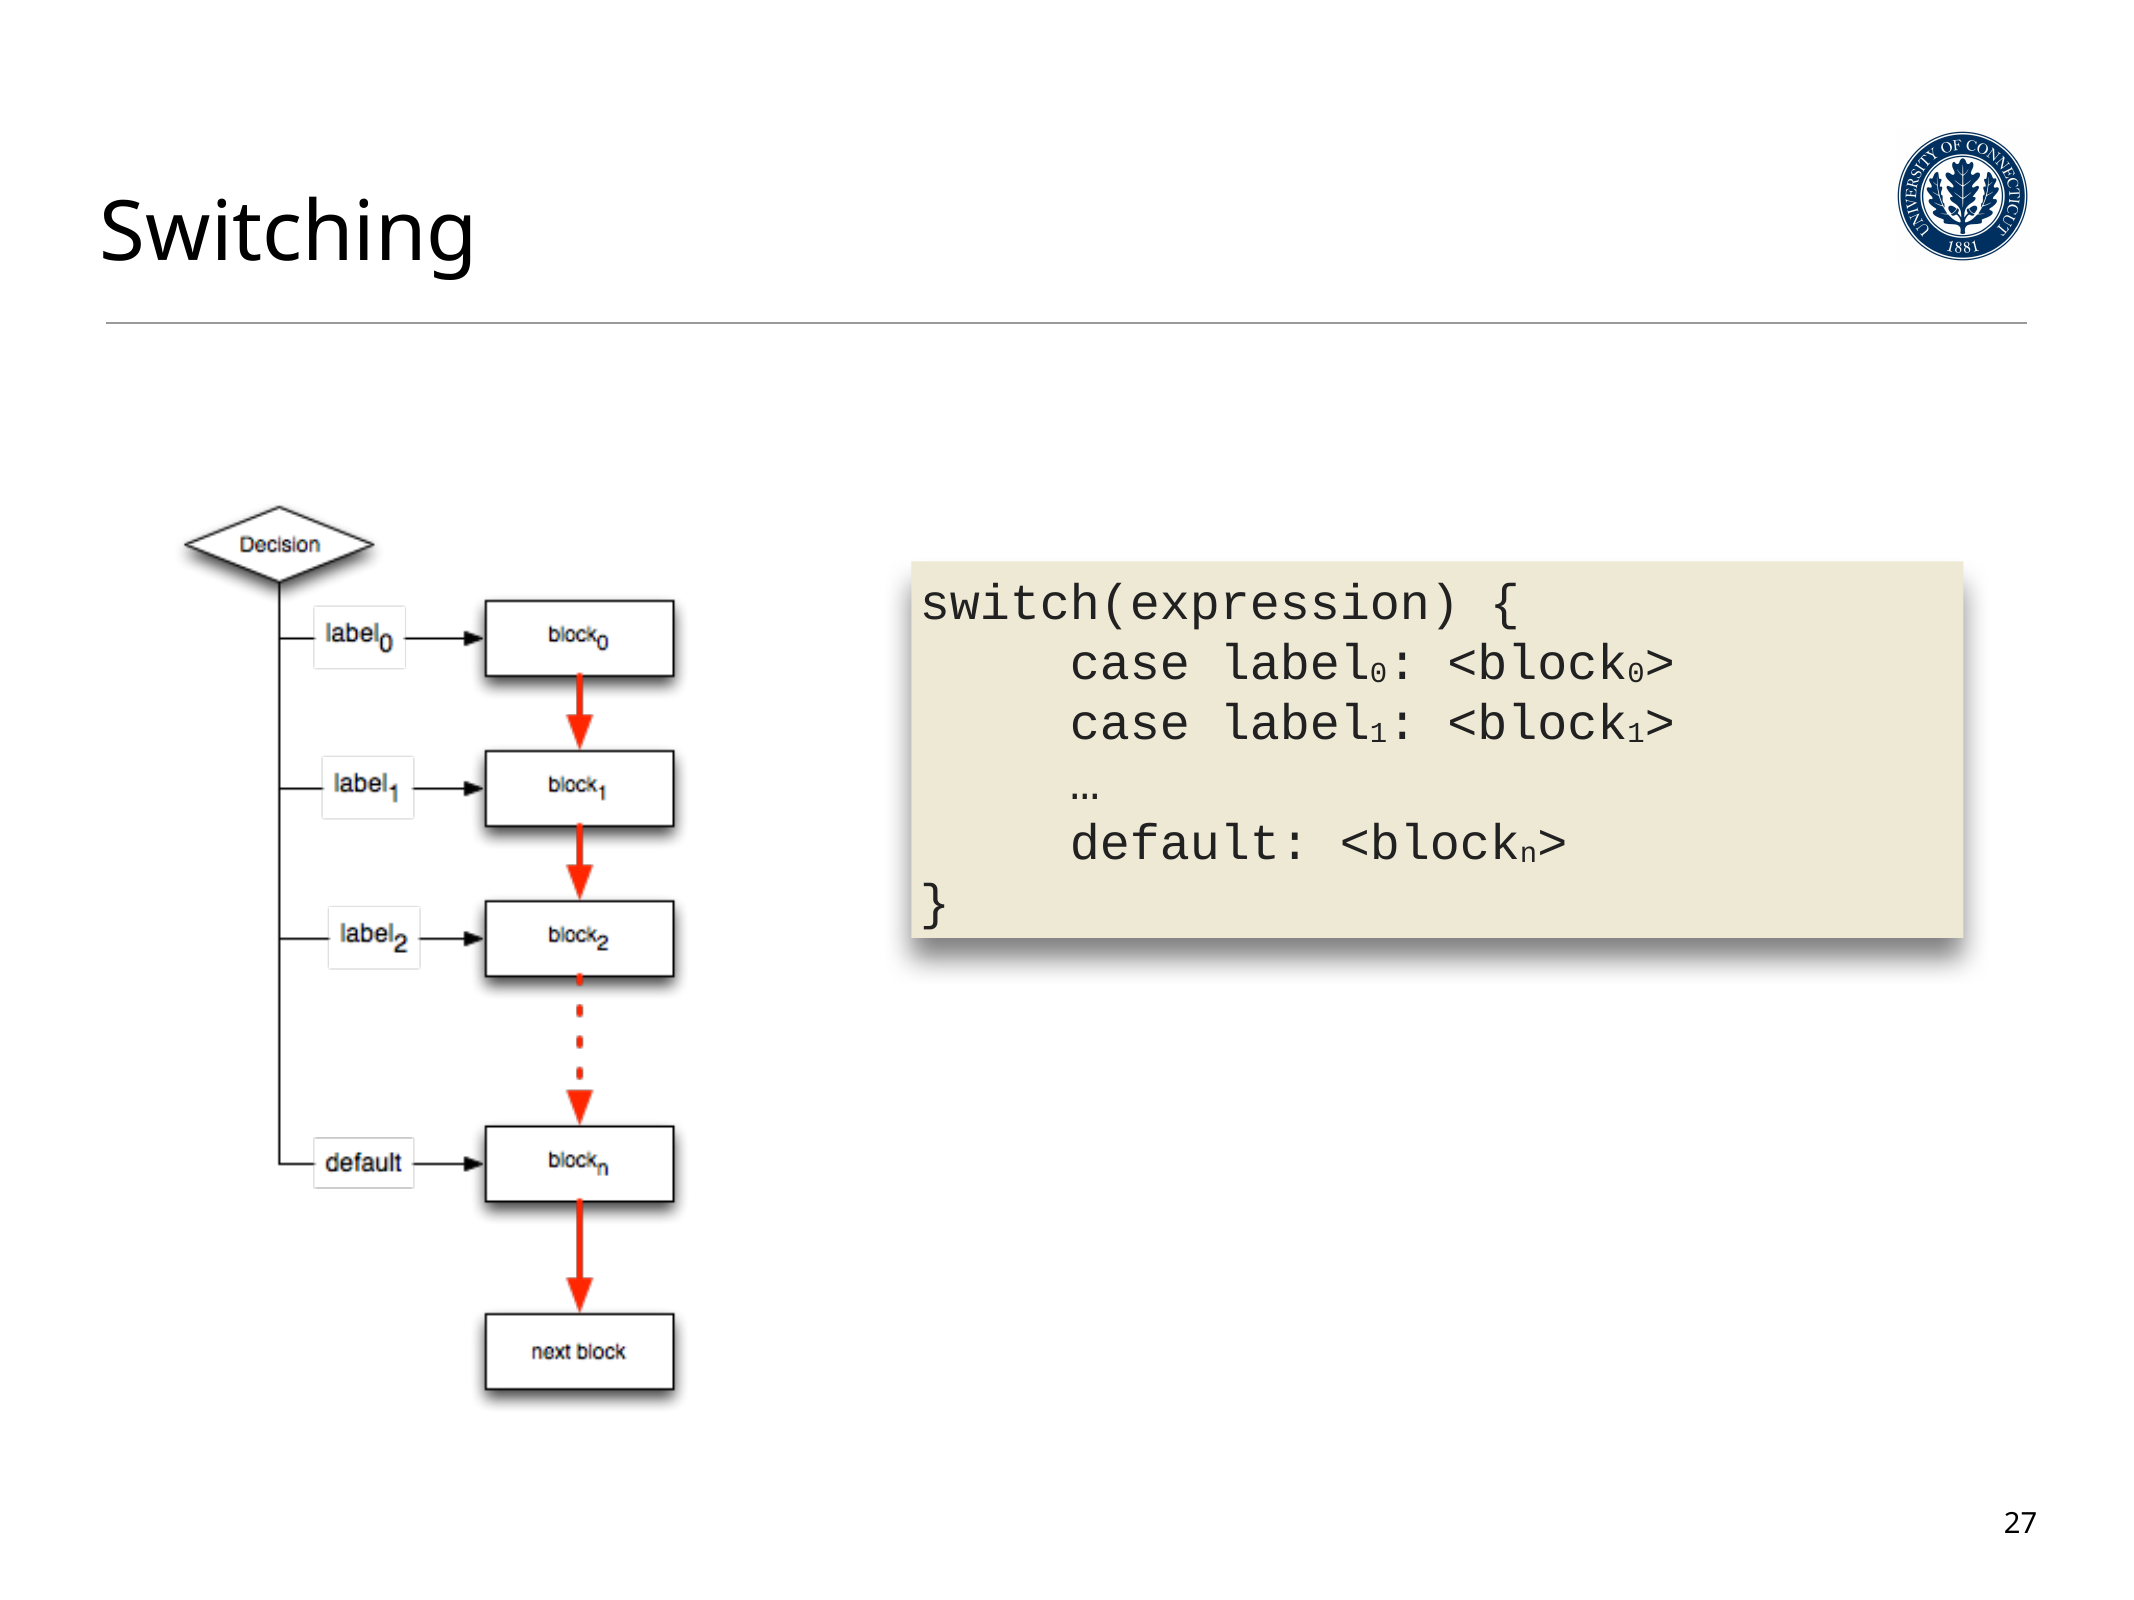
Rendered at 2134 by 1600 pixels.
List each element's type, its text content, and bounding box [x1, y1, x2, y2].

slide_number 27 [1996, 1497, 2045, 1544]
text_box switch(expression) { case label0: <block0> case label1: <block1> … default: <blockn> } [911, 561, 1964, 938]
picture [162, 492, 697, 1421]
picture [1895, 128, 2030, 263]
title Switching [93, 53, 2041, 284]
